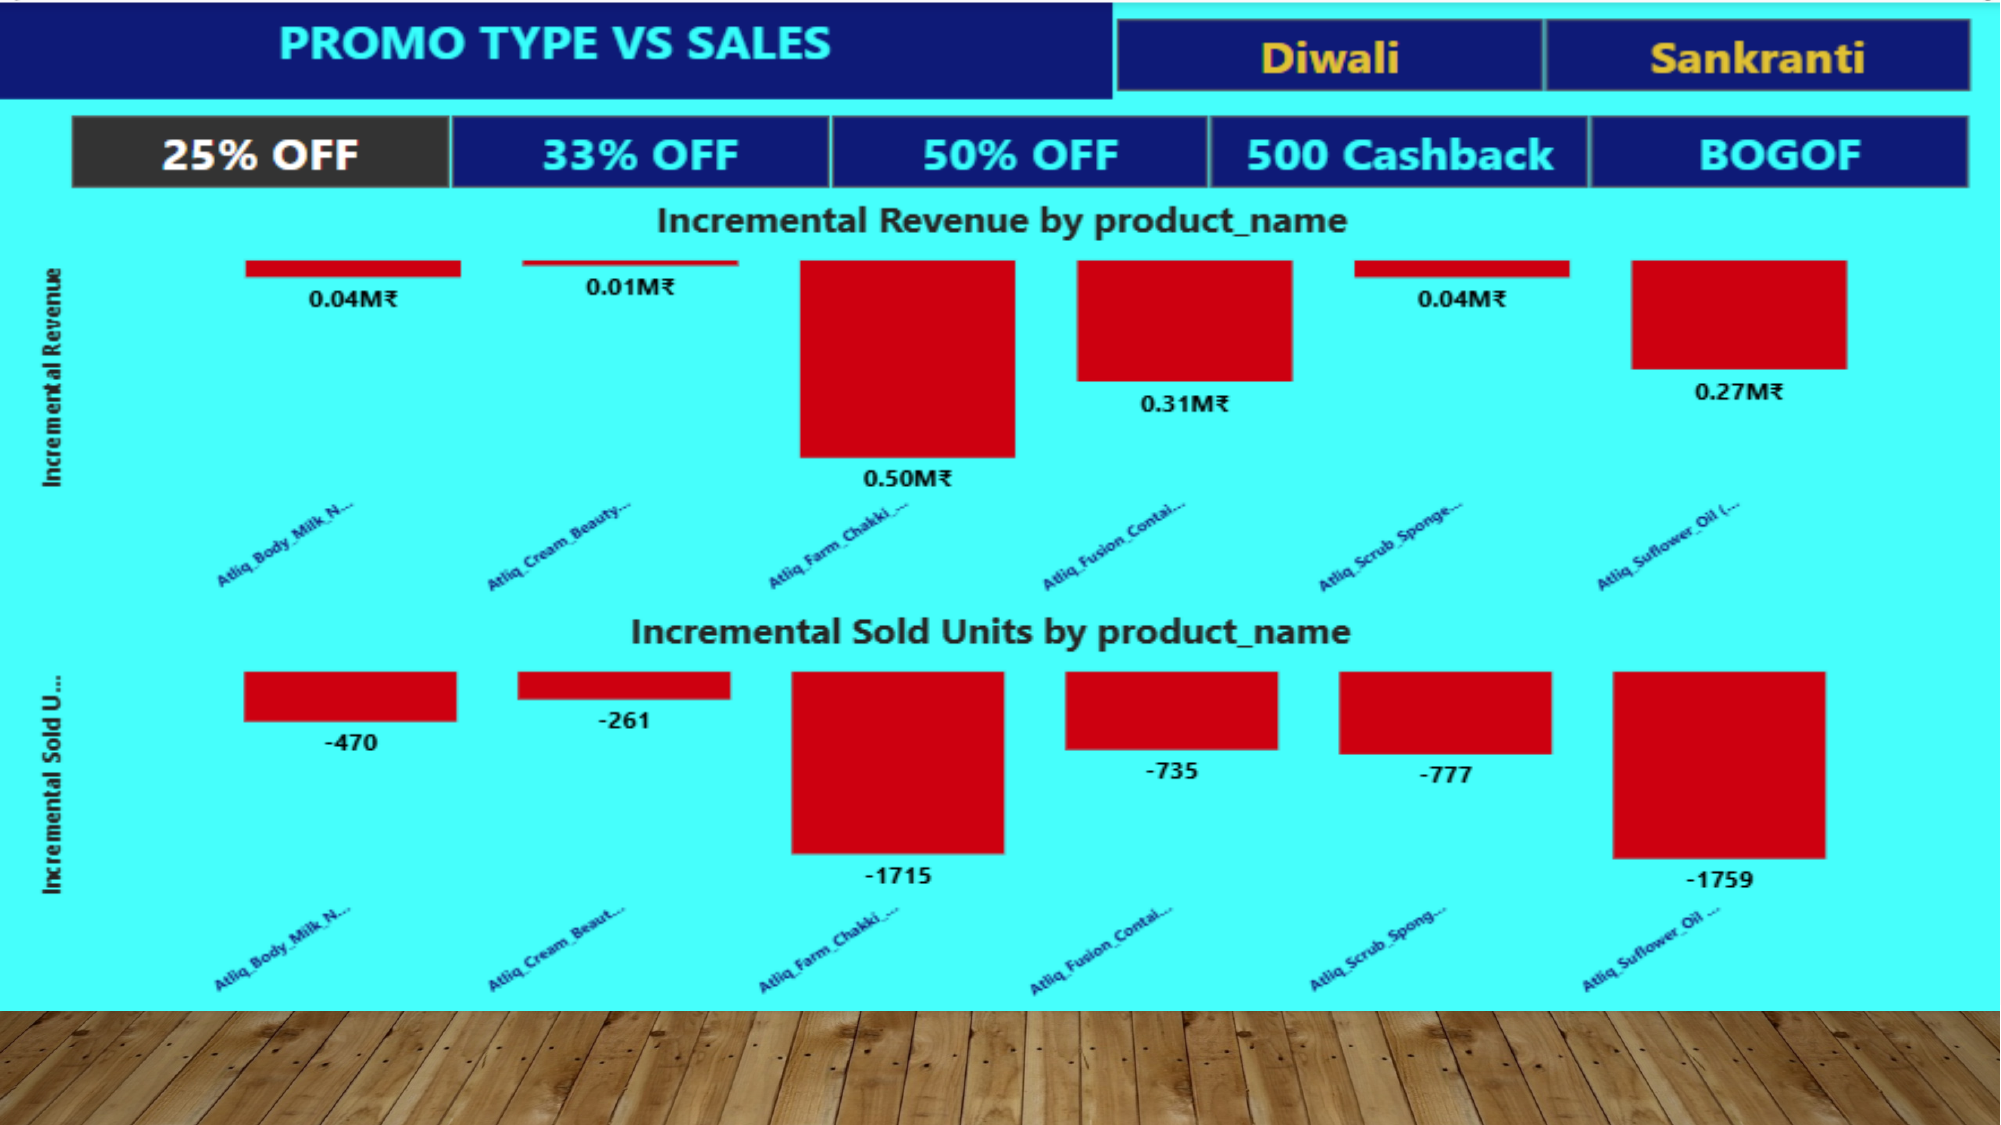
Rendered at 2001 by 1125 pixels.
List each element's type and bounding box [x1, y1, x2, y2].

list [0, 0, 2000, 1011]
picture [0, 1011, 2000, 1125]
